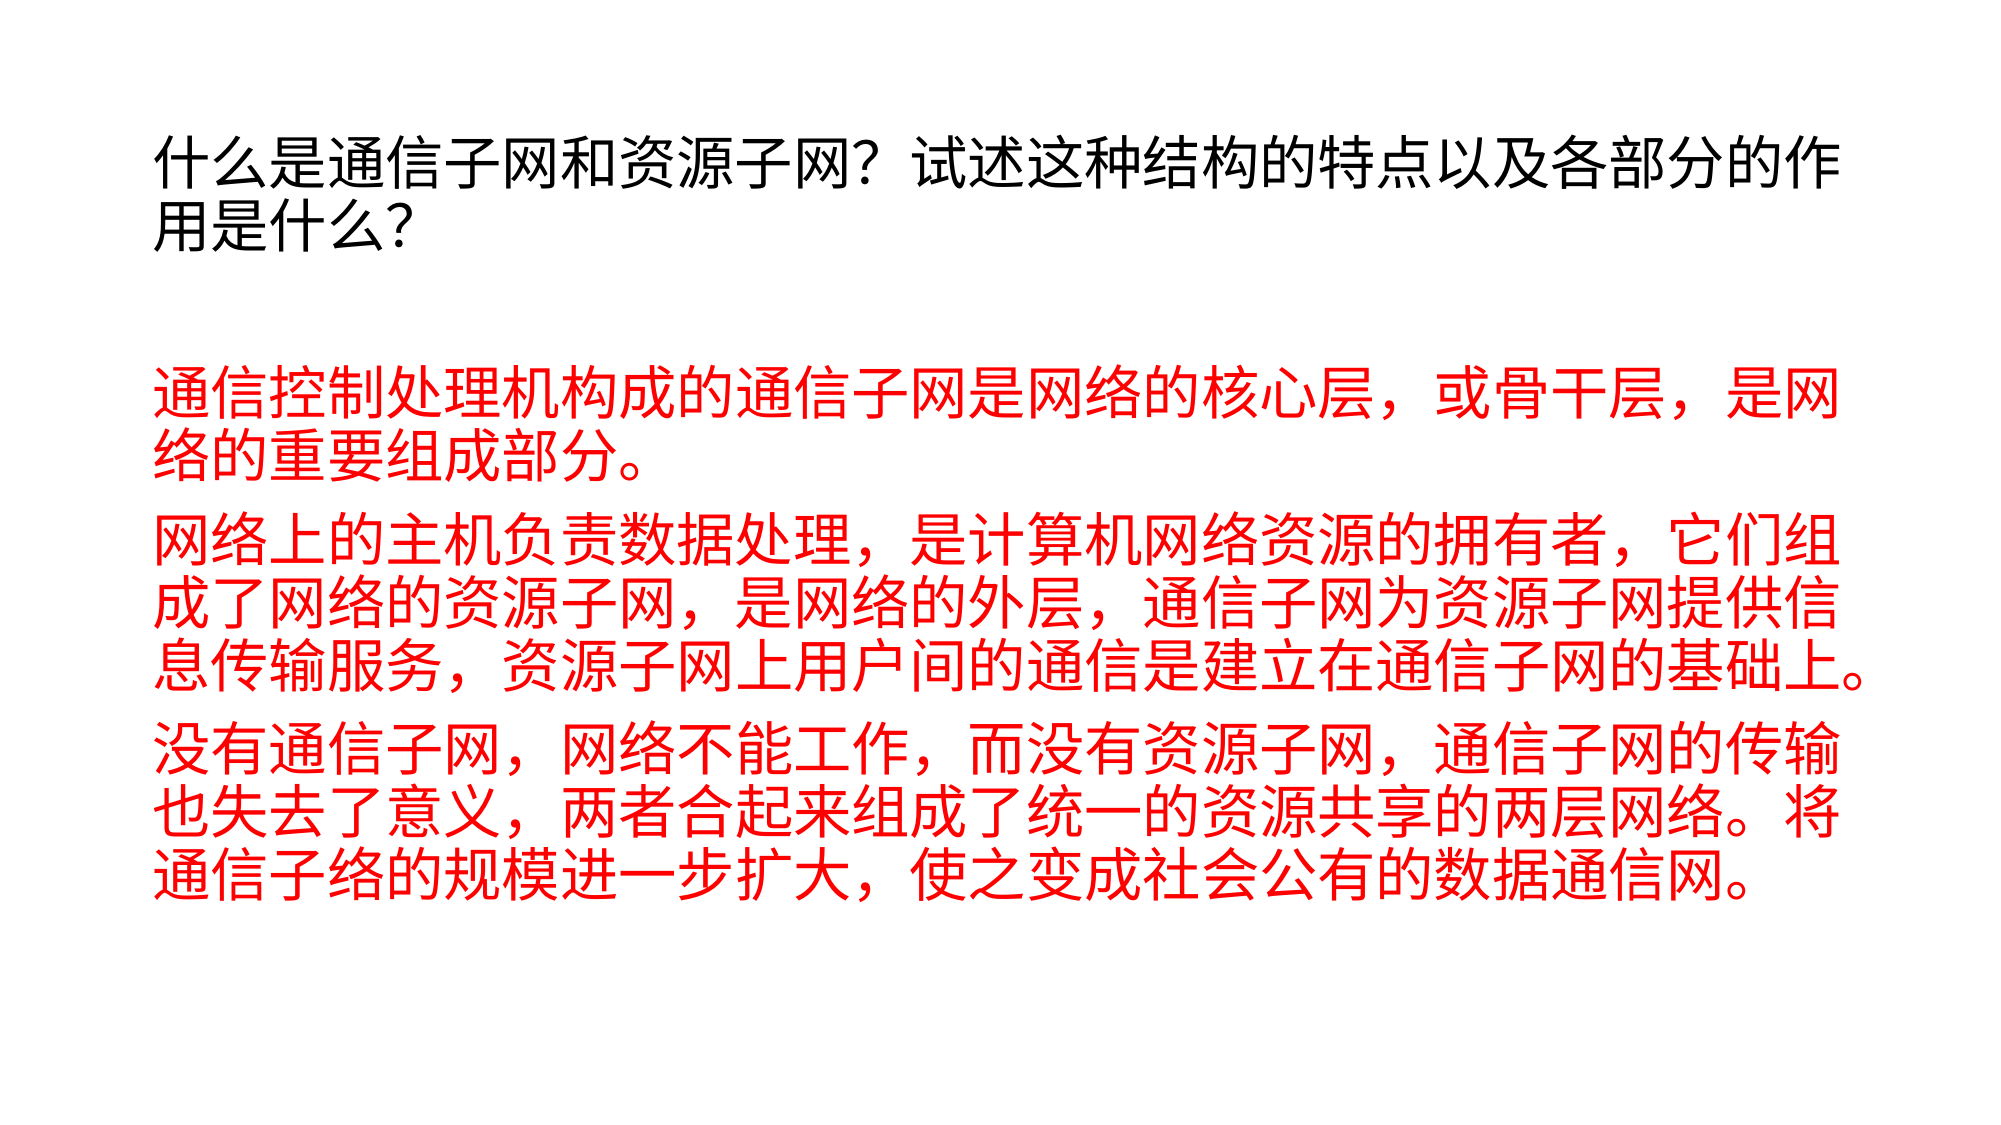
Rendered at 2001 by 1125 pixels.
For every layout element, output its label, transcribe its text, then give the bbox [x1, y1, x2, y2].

list 什么是通信子网和资源子网？试述这种结构的特点以及各部分的作用是什么？ 通信控制处理机构成的通信子网是网络的核心层，或骨干层，是网络的重要组成部分。 网络上的主机负责数据处理，是计算机网络资源的拥有者，它们组成了网络的资源子网，是网络的外层，通信子网为资源子网提供信息传输服务，资源子网上用户间的通信是建立在通信子网的基础上。 没有通信子网，网络不能工作，而没有资源子网，通信子网的传输也失去了意义，两者合起来组成了统一的资源共享的两层网络。将通信子络的规模进一步扩大，使之变成社会公有的数据通信网。 [137, 127, 1863, 999]
